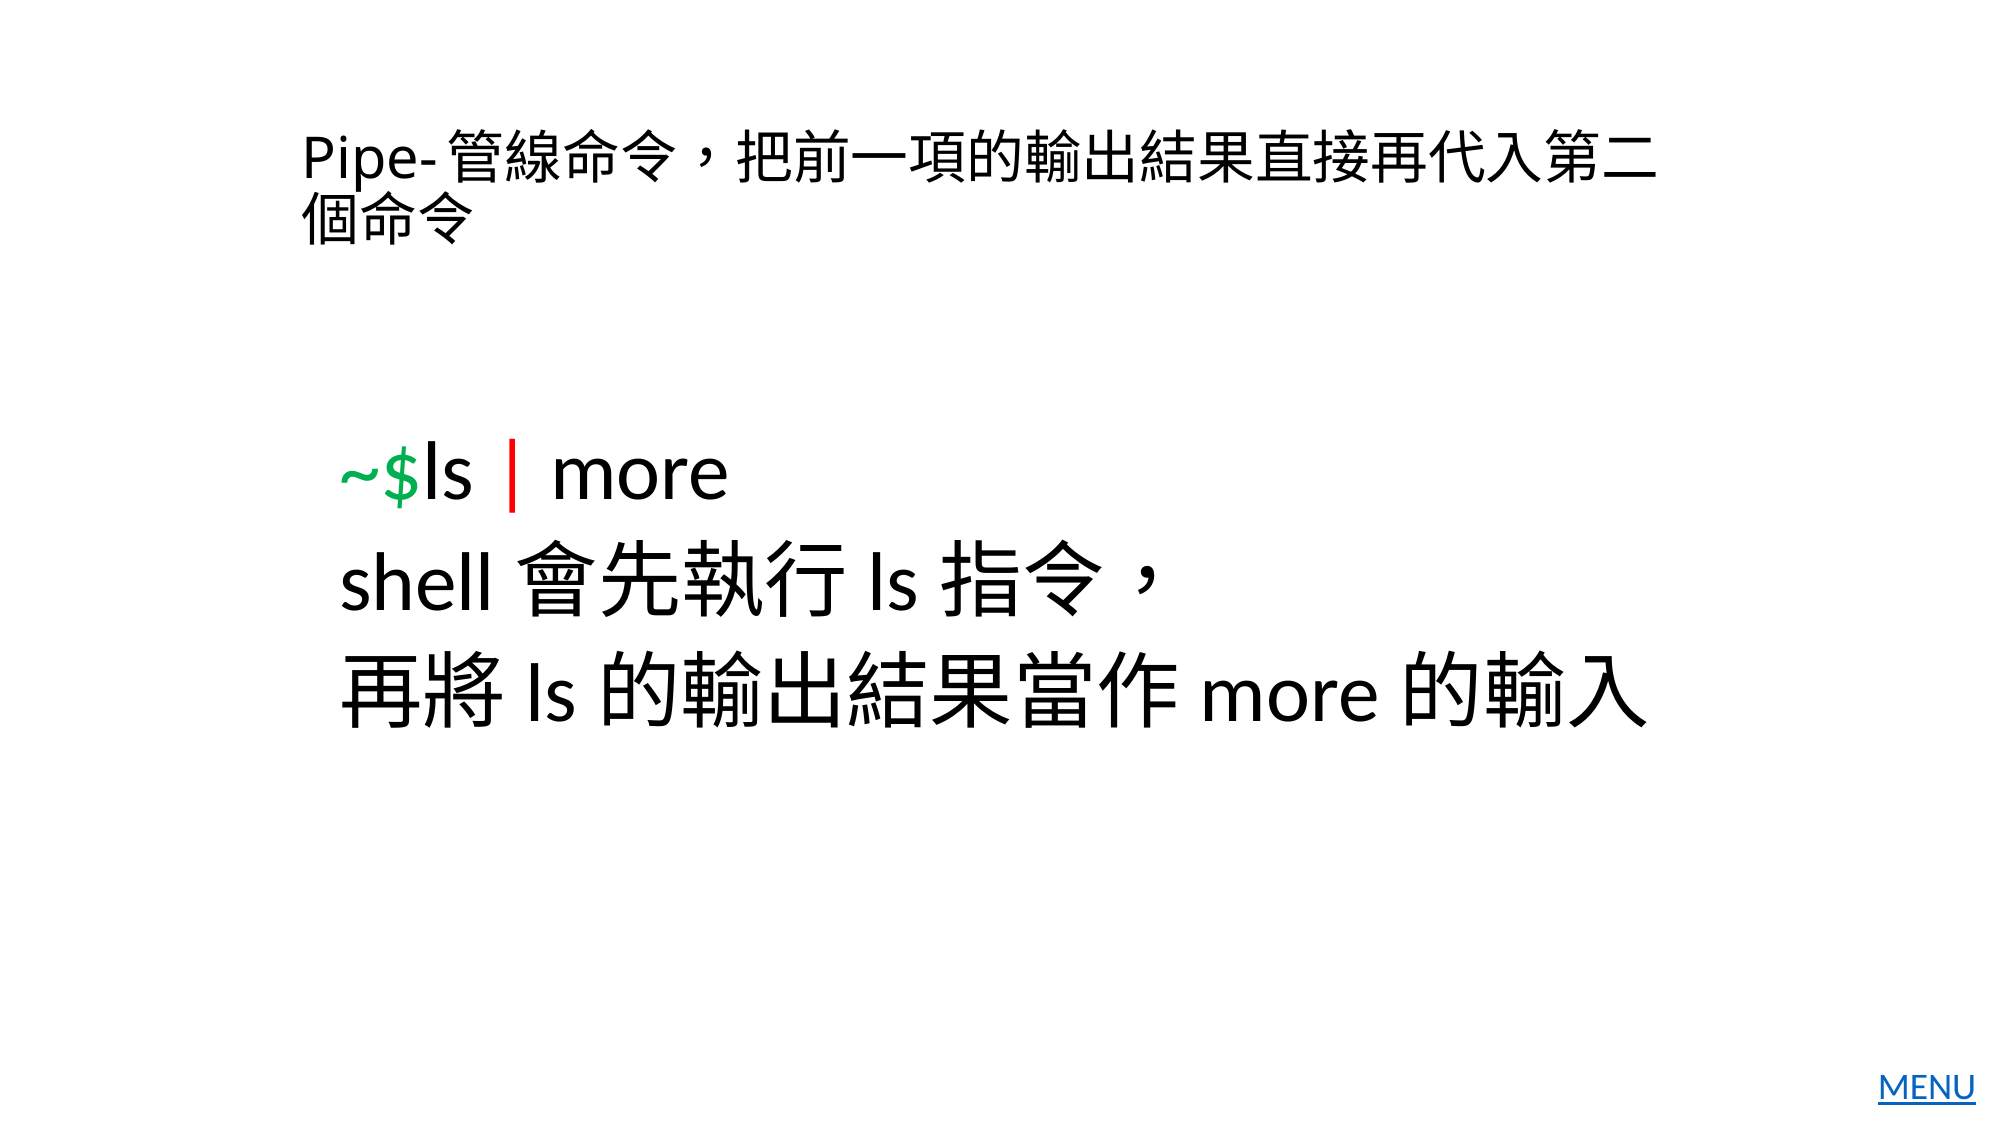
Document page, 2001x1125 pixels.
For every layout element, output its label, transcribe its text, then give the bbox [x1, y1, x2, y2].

title Pipe-管線命令，把前一項的輸出結果直接再代入第二個命令 [286, 121, 1687, 261]
list ~$ls | more shell會先執行ls指令， 再將ls的輸出結果當作more的輸入 [324, 420, 1720, 975]
